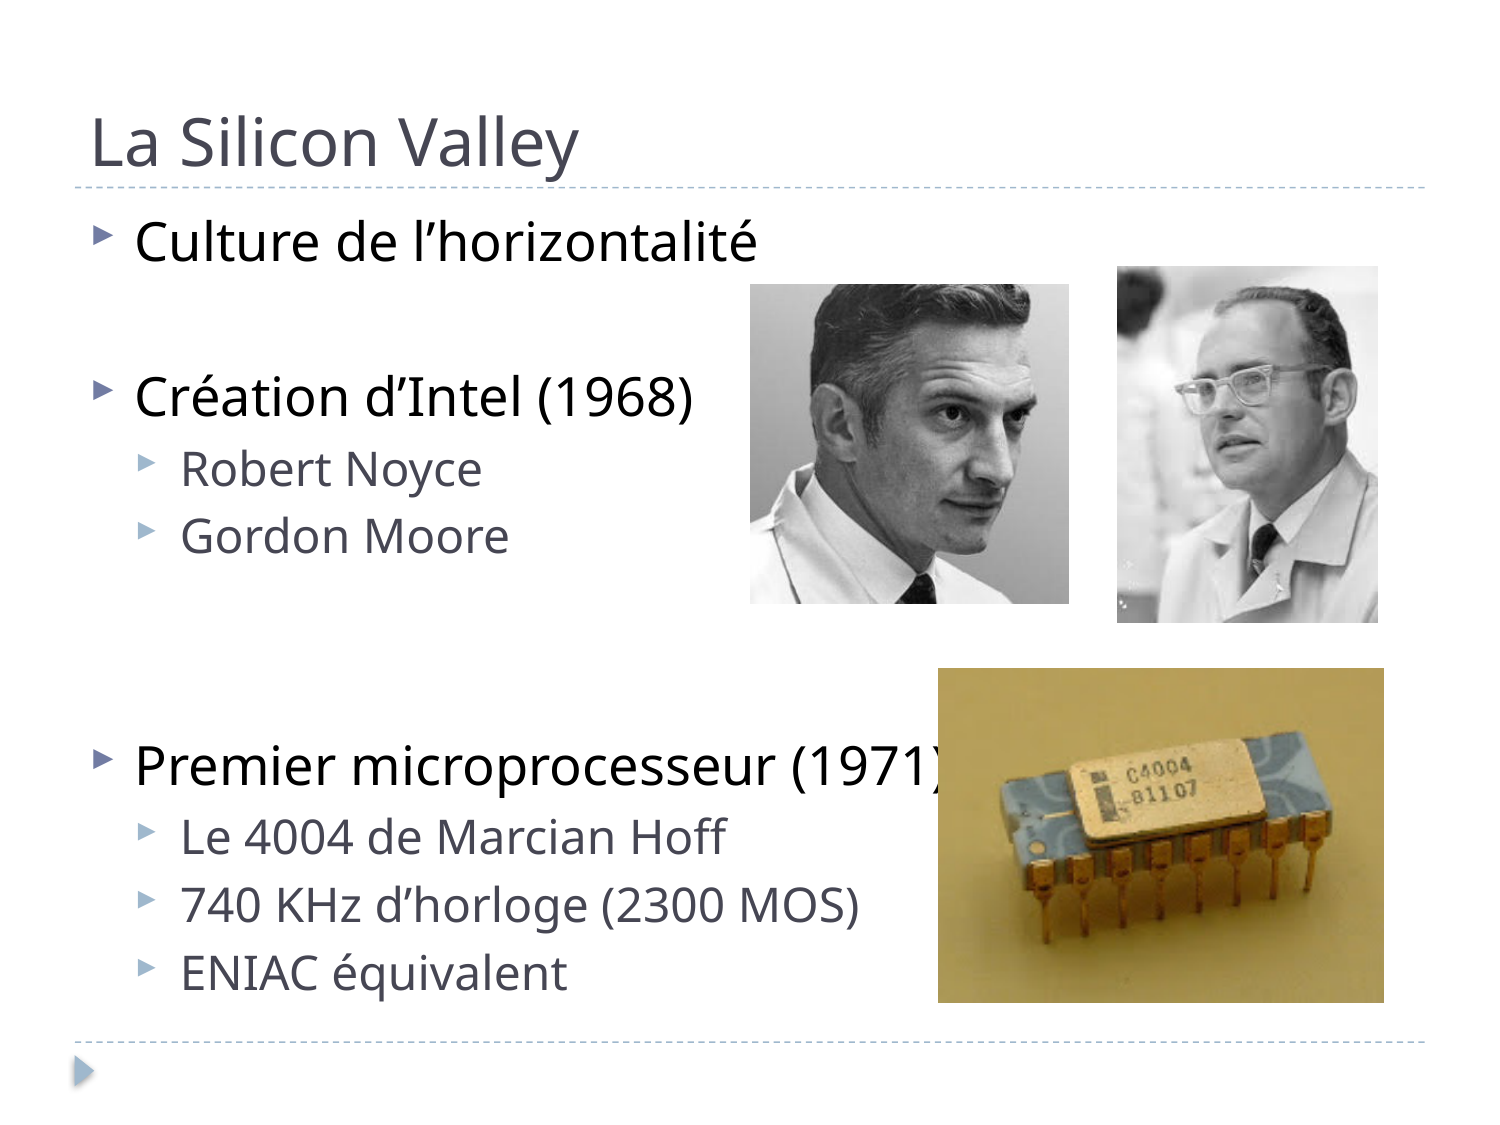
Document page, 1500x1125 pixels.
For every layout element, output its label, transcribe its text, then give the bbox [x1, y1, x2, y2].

picture [938, 668, 1384, 1003]
title La Silicon Valley [75, 24, 1425, 188]
picture [749, 284, 1070, 605]
picture [1117, 266, 1378, 623]
list Culture de l’horizontalité Création d’Intel (1968) Robert Noyce Gordon Moore Premier microprocesseur (1971) Le 4004 de Marcian Hoff 740 KHz d’horloge (2300 MOS) ENIAC équivalent [75, 200, 1425, 1035]
